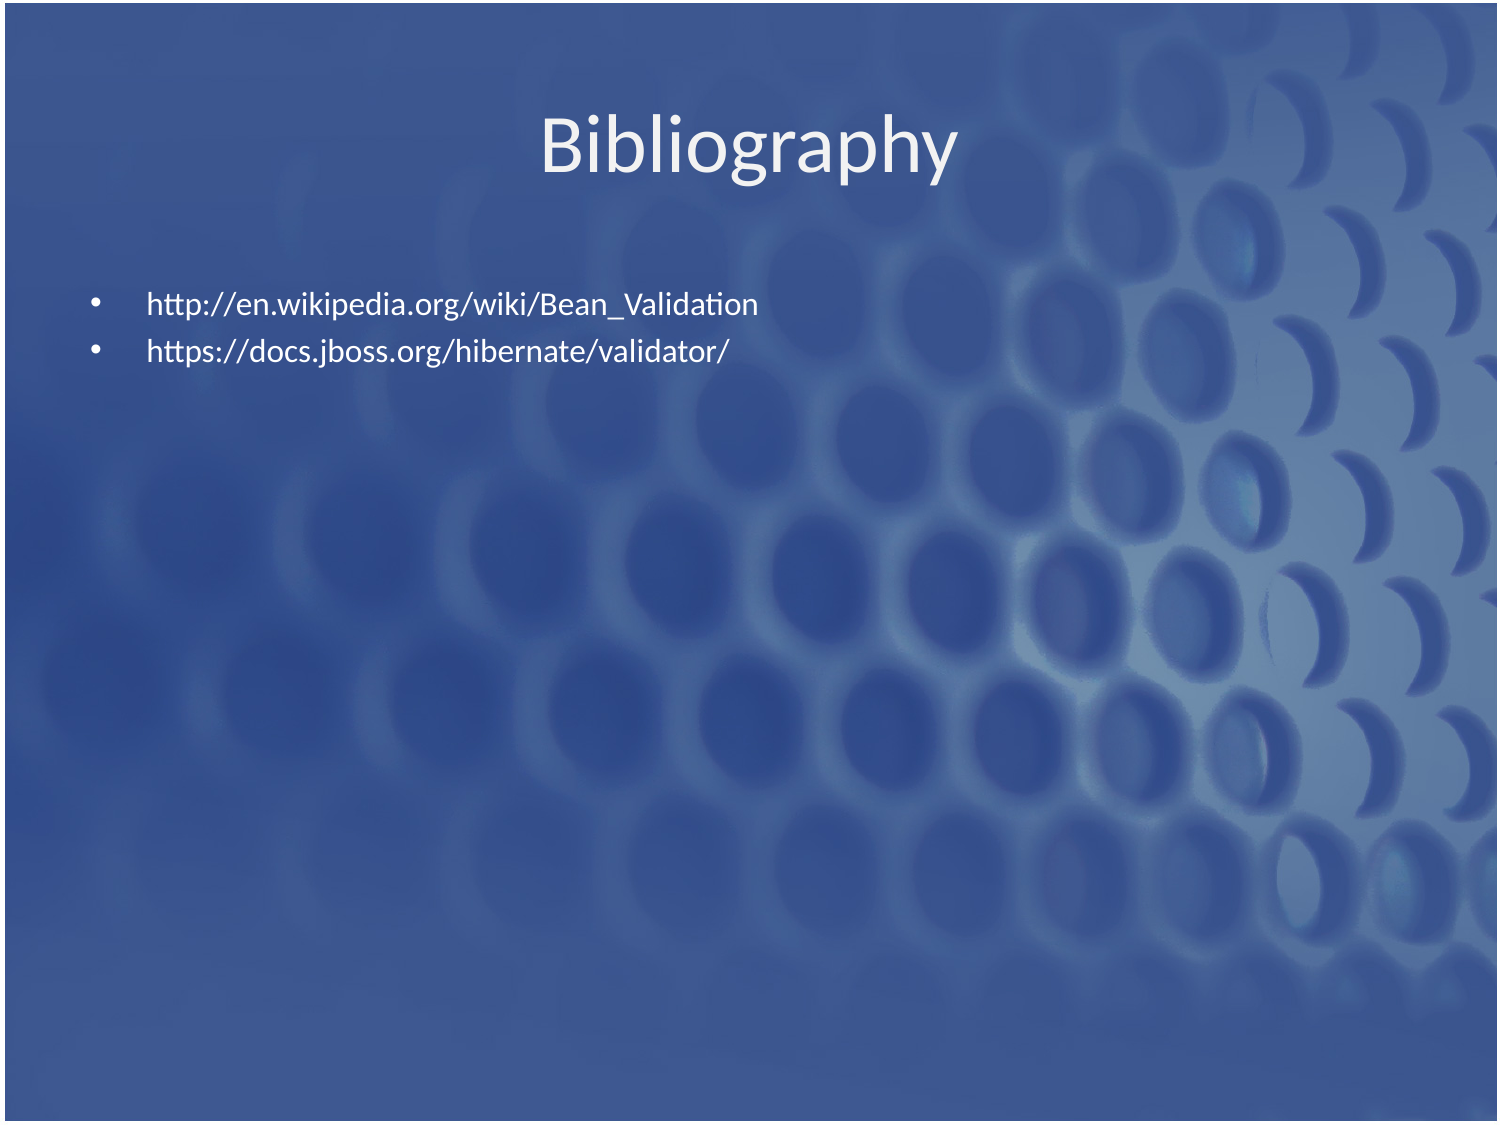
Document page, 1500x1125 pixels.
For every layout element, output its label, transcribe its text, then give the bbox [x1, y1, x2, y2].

list http://en.wikipedia.org/wiki/Bean_Validation https://docs.jboss.org/hibernate/validator/ [74, 274, 1463, 1076]
picture [0, 0, 1500, 1125]
title Bibliography [74, 44, 1426, 233]
